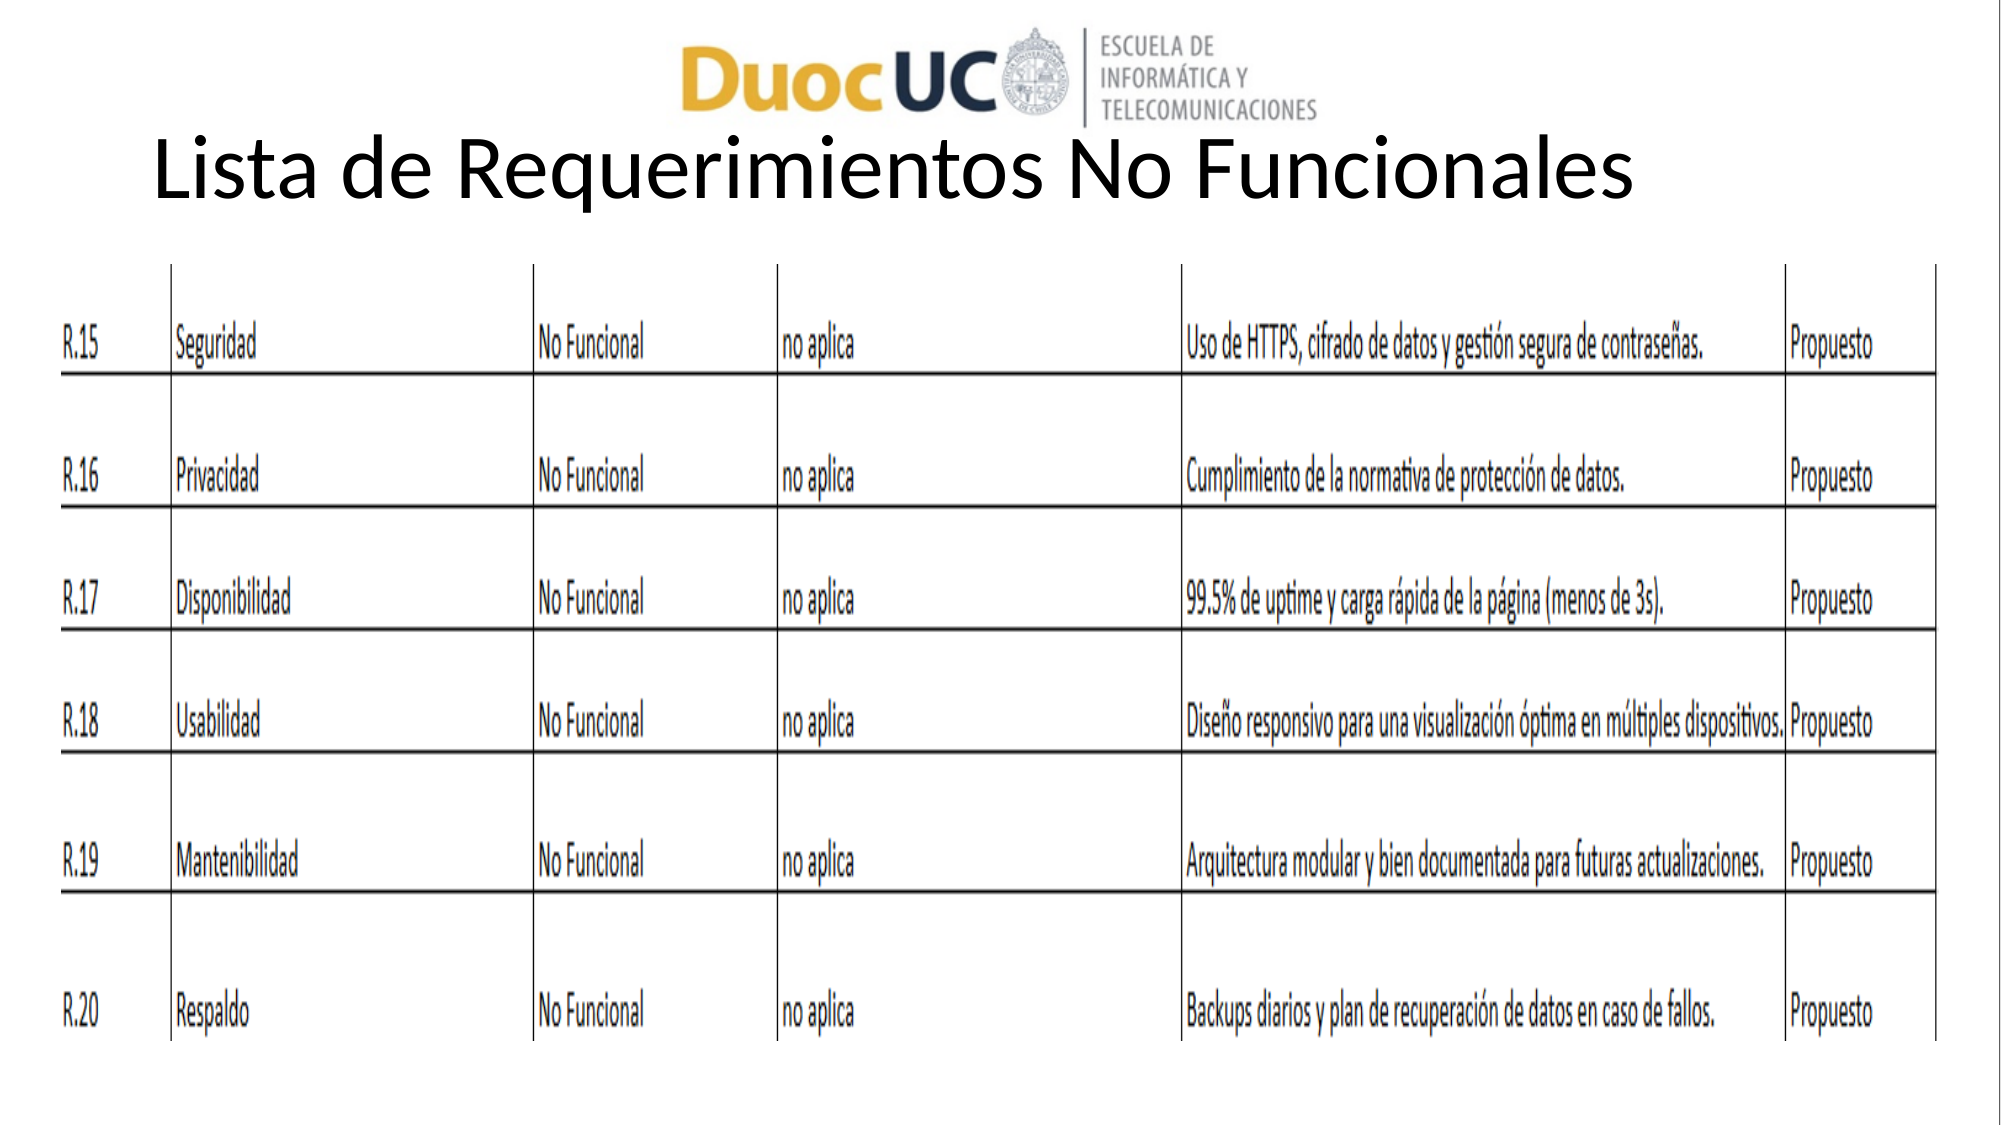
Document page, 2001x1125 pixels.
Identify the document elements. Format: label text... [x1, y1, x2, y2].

picture [0, 0, 2001, 1125]
title Lista de Requerimientos No Funcionales [137, 59, 1863, 261]
